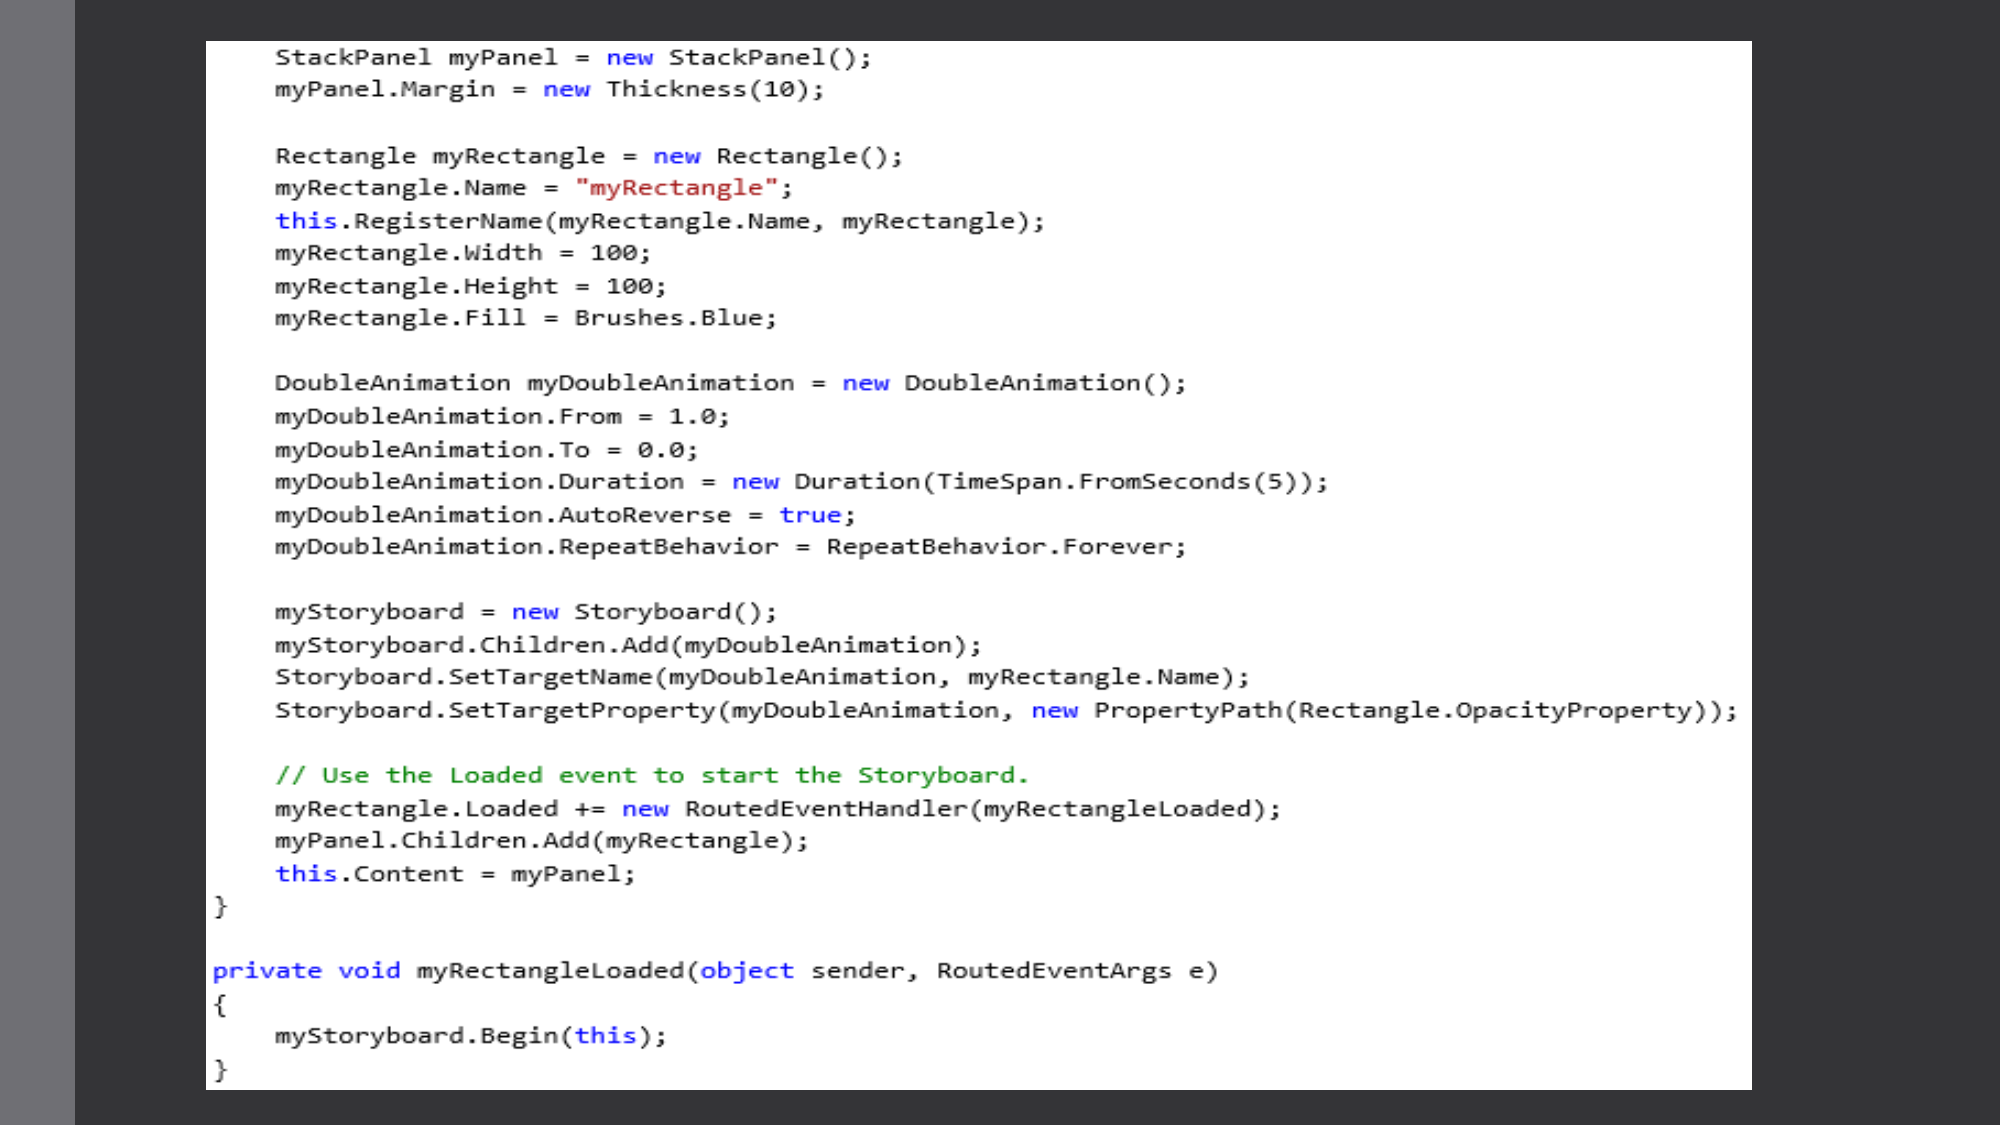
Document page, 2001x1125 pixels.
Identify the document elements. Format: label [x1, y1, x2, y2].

picture [206, 41, 1753, 1090]
